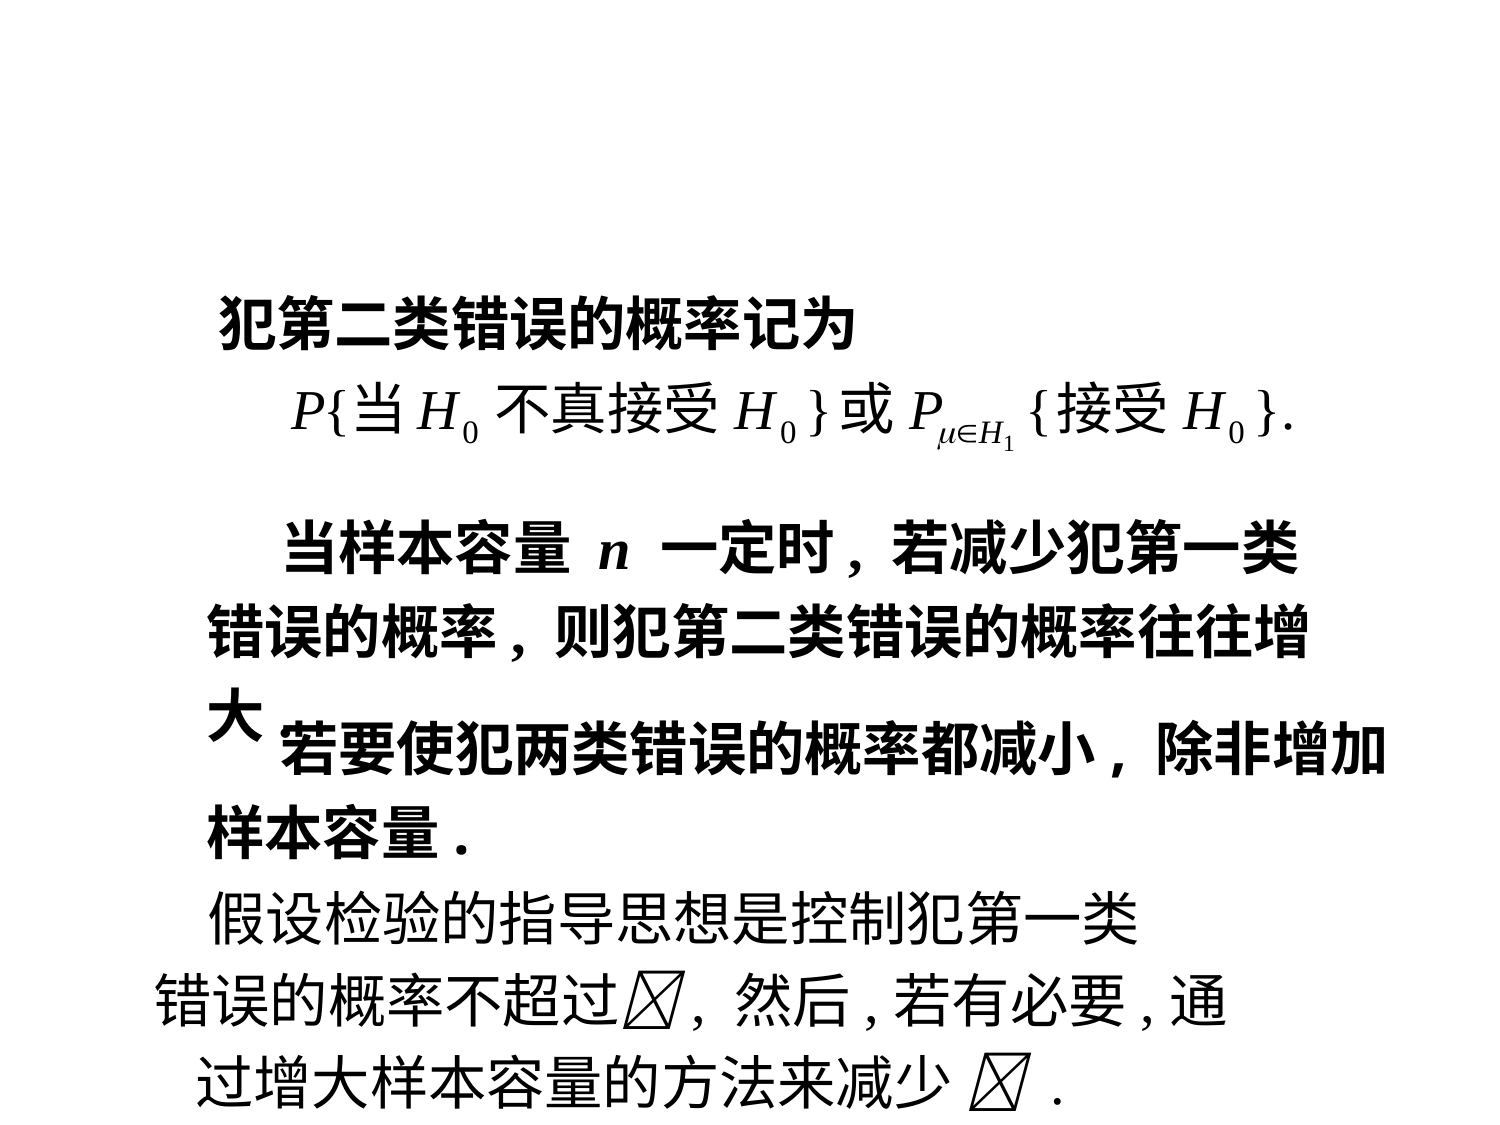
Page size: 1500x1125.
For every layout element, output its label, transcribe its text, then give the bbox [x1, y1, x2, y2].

text_box 假设检验的指导思想是控制犯第一类 [192, 846, 1155, 960]
text_box 犯第二类错误的概率记为 [206, 280, 924, 363]
text_box 过增大样本容量的方法来减少  . [180, 1039, 1080, 1124]
text_box 若要使犯两类错误的概率都减小, 除非增加样本容量. [194, 692, 1436, 873]
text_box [265, 372, 1330, 463]
text_box 错误的概率不超过, 然后,若有必要,通 [138, 957, 1243, 1042]
text_box 当样本容量 n 一定时, 若减少犯第一类错误的概率, 则犯第二类错误的概率往往增大. [194, 491, 1330, 692]
